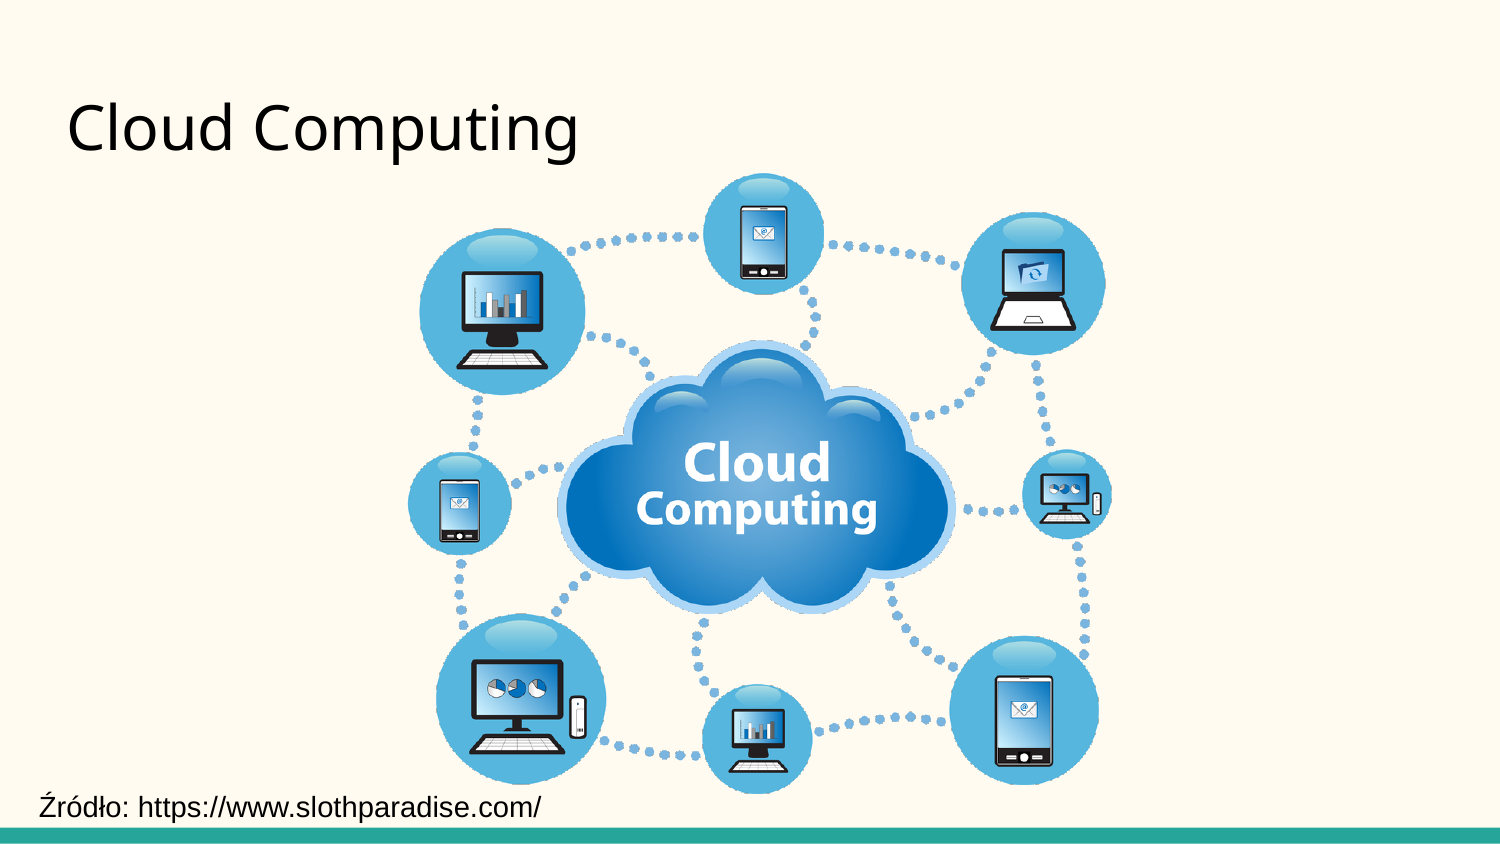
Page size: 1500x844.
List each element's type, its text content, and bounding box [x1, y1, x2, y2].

title Cloud Computing [51, 72, 1449, 174]
picture [406, 173, 1112, 794]
text_box Źródło: https://www.slothparadise.com/ [23, 773, 562, 829]
